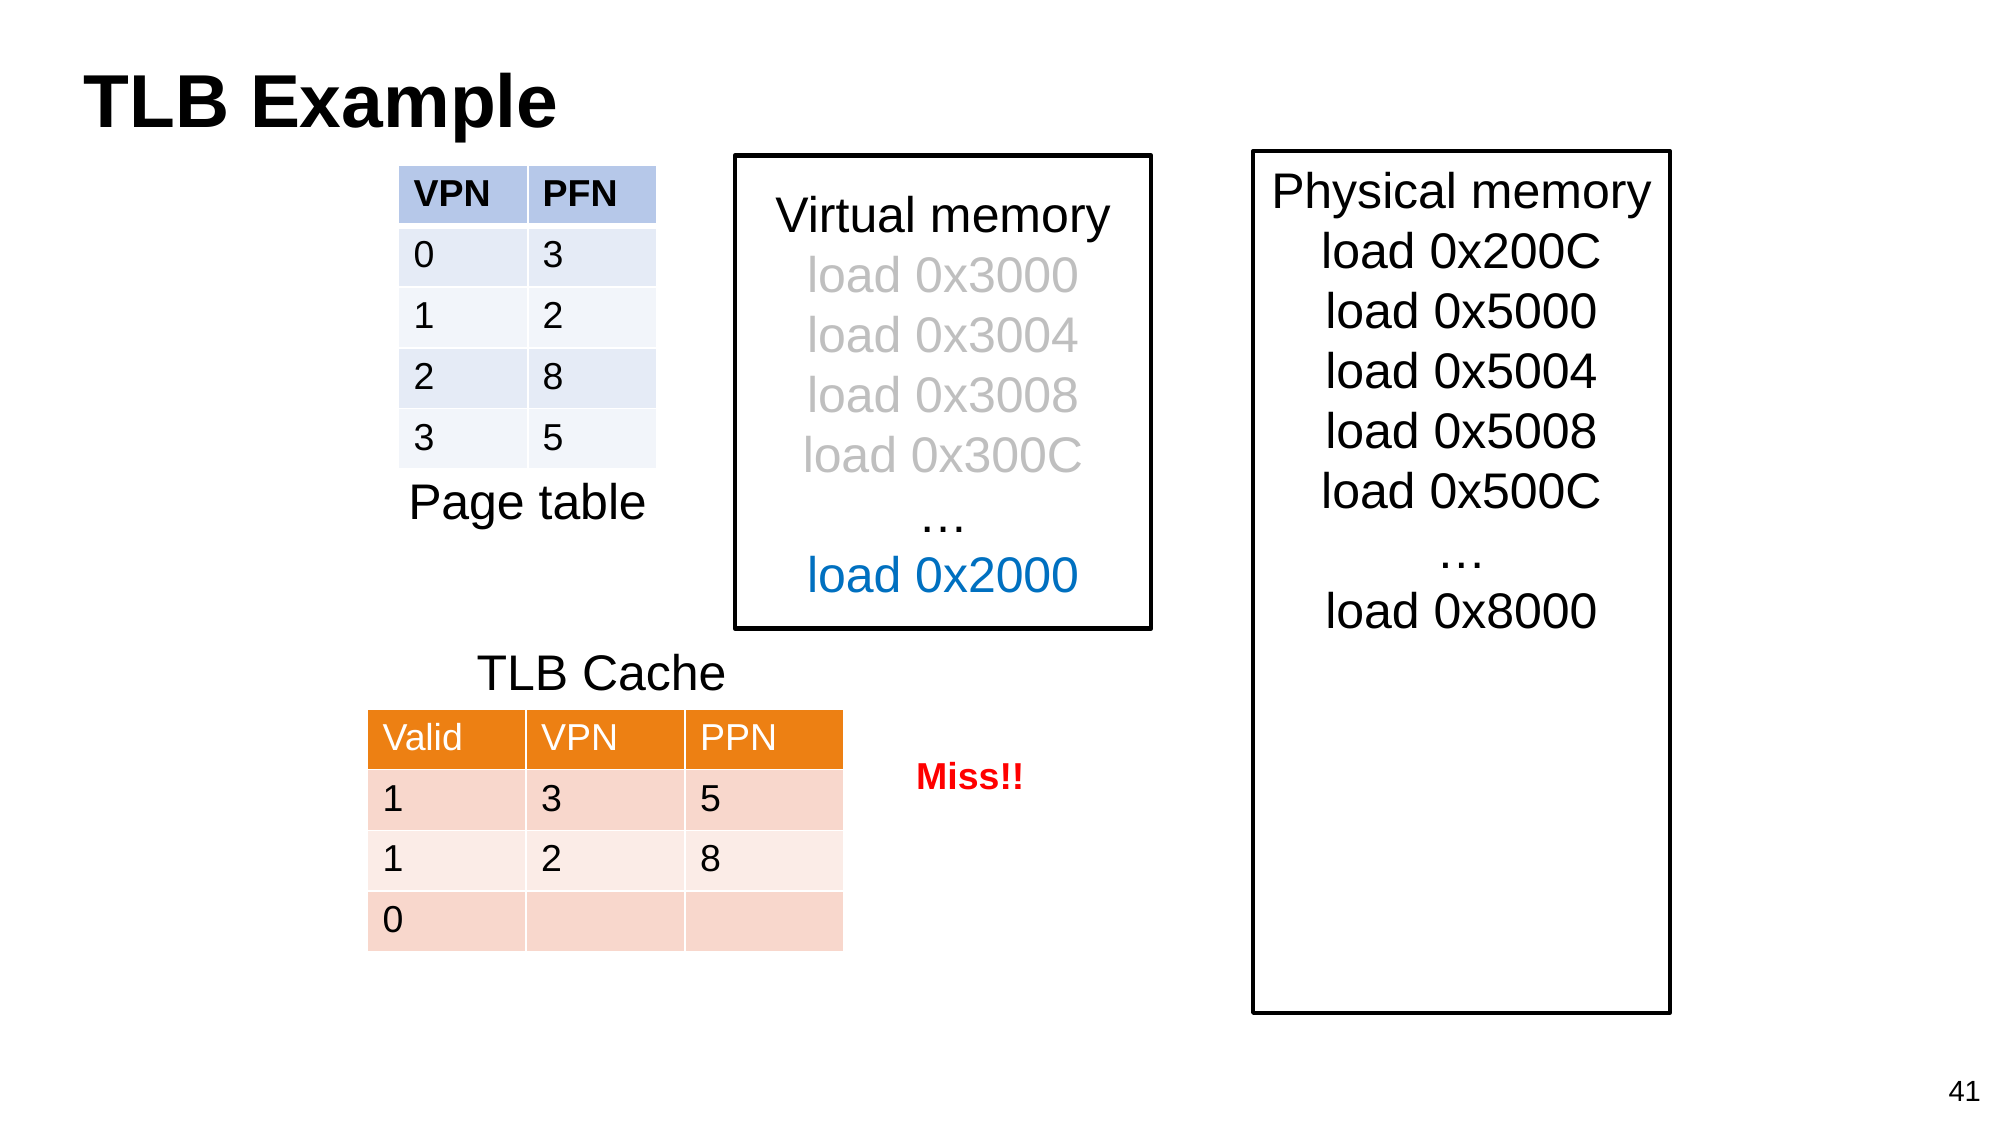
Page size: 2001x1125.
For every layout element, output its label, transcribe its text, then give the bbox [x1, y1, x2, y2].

text_box Virtual memory load 0x3000 load 0x3004 load 0x3008 load 0x300C … load 0x2000 [733, 153, 1153, 631]
table_header PPN [686, 710, 843, 769]
table_cell 8 [686, 831, 843, 890]
table_header VPN [527, 710, 684, 769]
table_header Valid [368, 710, 525, 769]
table_header VPN [399, 166, 527, 223]
table_cell 3 [399, 409, 527, 462]
table_cell 1 [368, 831, 525, 890]
text_box Page table [393, 462, 663, 537]
slide_number 41 [1902, 1065, 1996, 1125]
table_cell 2 [527, 831, 684, 890]
text_box Physical memory load 0x200C load 0x5000 load 0x5004 load 0x5008 load 0x500C … load 0x8000 [1251, 149, 1672, 1015]
table_cell 3 [527, 770, 684, 830]
table_cell [527, 892, 684, 951]
text_box Miss!! [901, 744, 1040, 805]
table_cell 0 [368, 892, 525, 951]
table_cell 0 [399, 229, 527, 286]
table_cell 1 [368, 770, 525, 830]
table_cell 1 [399, 288, 527, 347]
table_header PFN [529, 166, 656, 223]
table_cell [686, 892, 843, 951]
title TLB Example [68, 45, 1929, 152]
table_cell 5 [686, 770, 843, 830]
text_box TLB Cache [461, 633, 742, 708]
table_cell 8 [529, 349, 656, 408]
table_cell 3 [529, 229, 656, 286]
table_cell 5 [529, 409, 656, 462]
table_cell 2 [399, 349, 527, 408]
table_cell 2 [529, 288, 656, 347]
